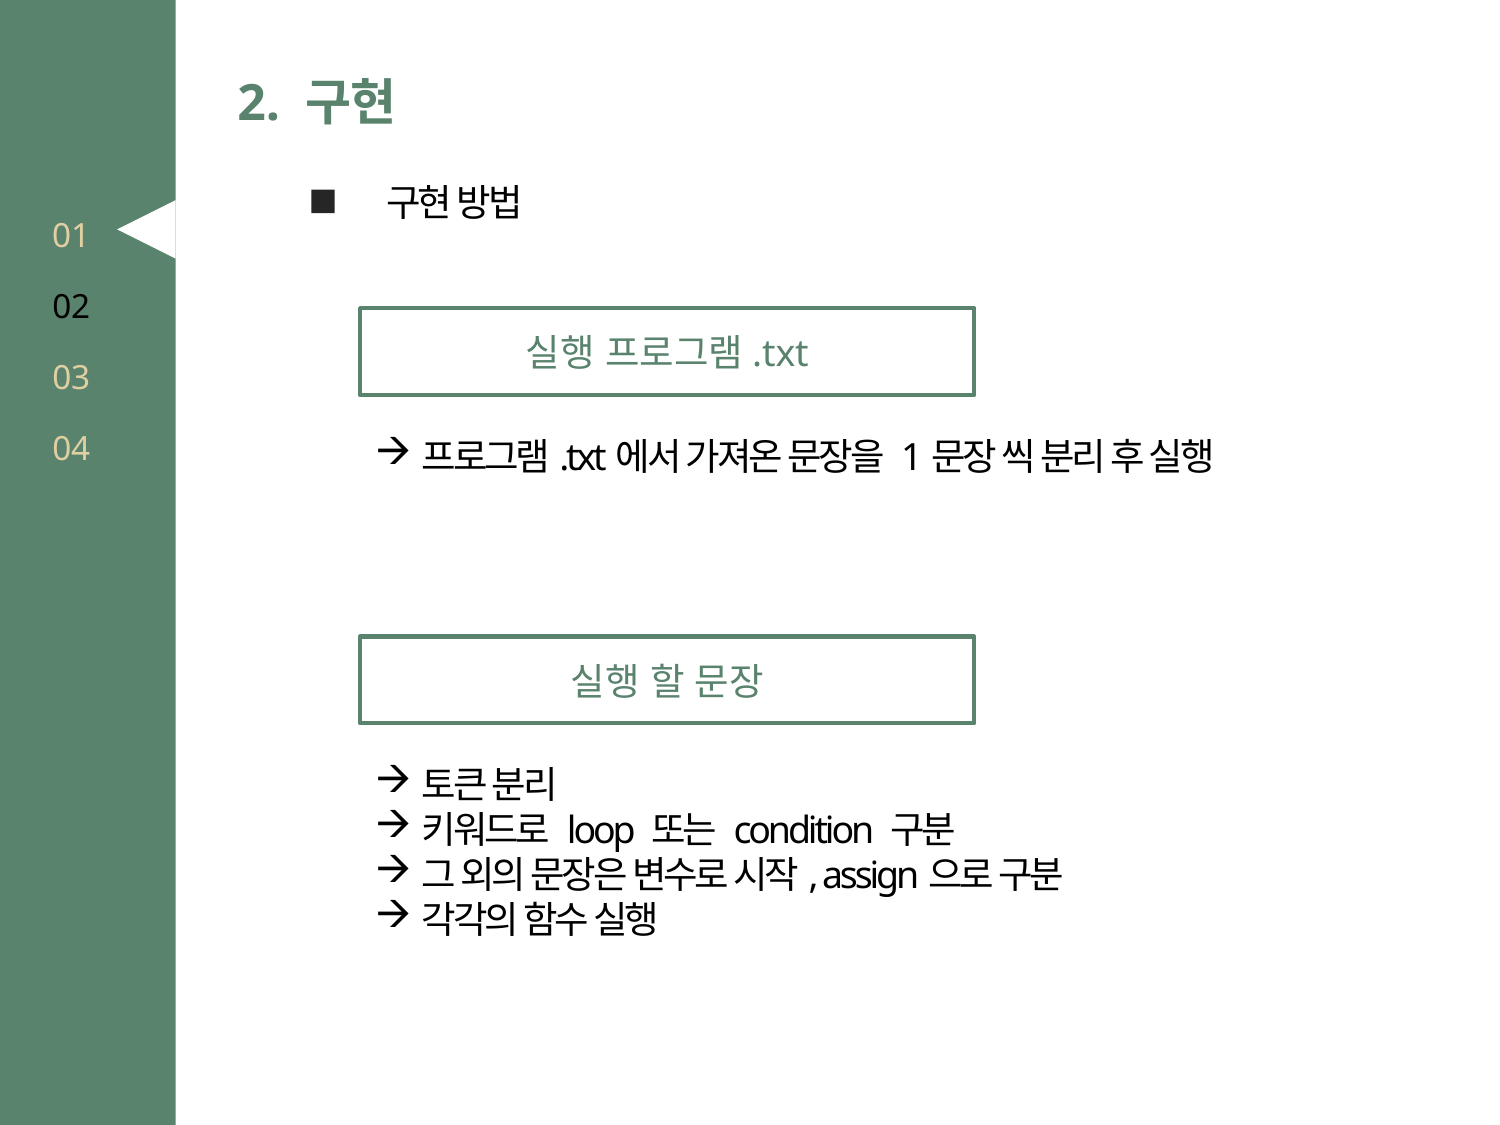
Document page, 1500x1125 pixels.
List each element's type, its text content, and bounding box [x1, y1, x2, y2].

text_box 2. 구현 [222, 63, 610, 138]
text_box 토큰 분리 키워드로 loop 또는 condition 구분 그 외의 문장은 변수로 시작, assign으로 구분 각각의 함수 실행 [360, 753, 1293, 949]
text_box 구현 방법 [371, 171, 656, 231]
text_box 실행 프로그램.txt [358, 306, 976, 397]
text_box 04 [37, 420, 112, 475]
text_box 03 [37, 348, 112, 404]
text_box 01 [37, 206, 127, 262]
text_box 실행 할 문장 [358, 634, 976, 725]
text_box [309, 188, 337, 215]
text_box 02 [37, 277, 112, 333]
text_box 프로그램.txt에서 가져온 문장을 1문장 씩 분리 후 실행 [360, 425, 1293, 486]
text_box [0, 0, 178, 1125]
text_box [127, 198, 178, 261]
